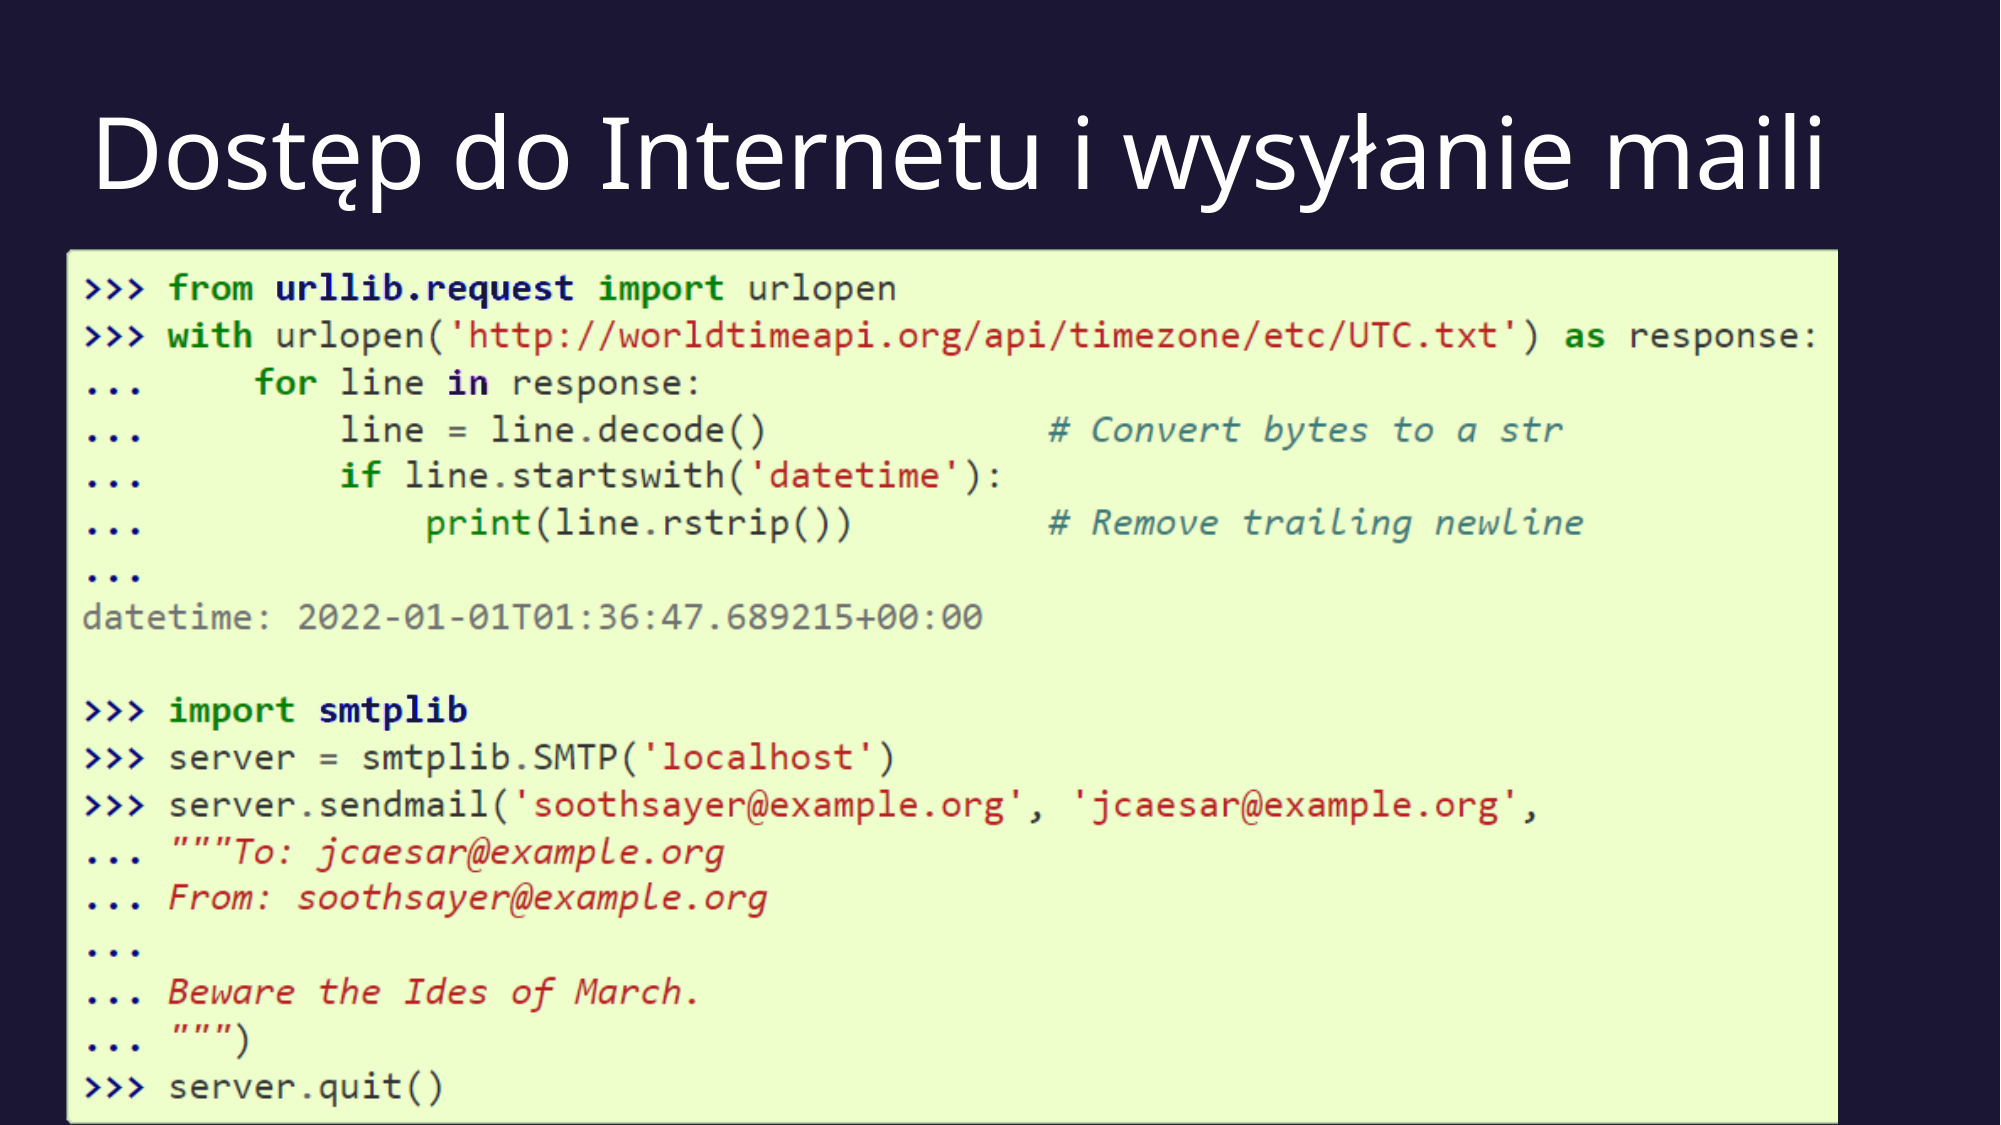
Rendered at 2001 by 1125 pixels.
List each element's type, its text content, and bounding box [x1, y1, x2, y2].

title Dostęp do Internetu i wysyłanie maili [90, 90, 1910, 309]
picture [45, 238, 1838, 1125]
